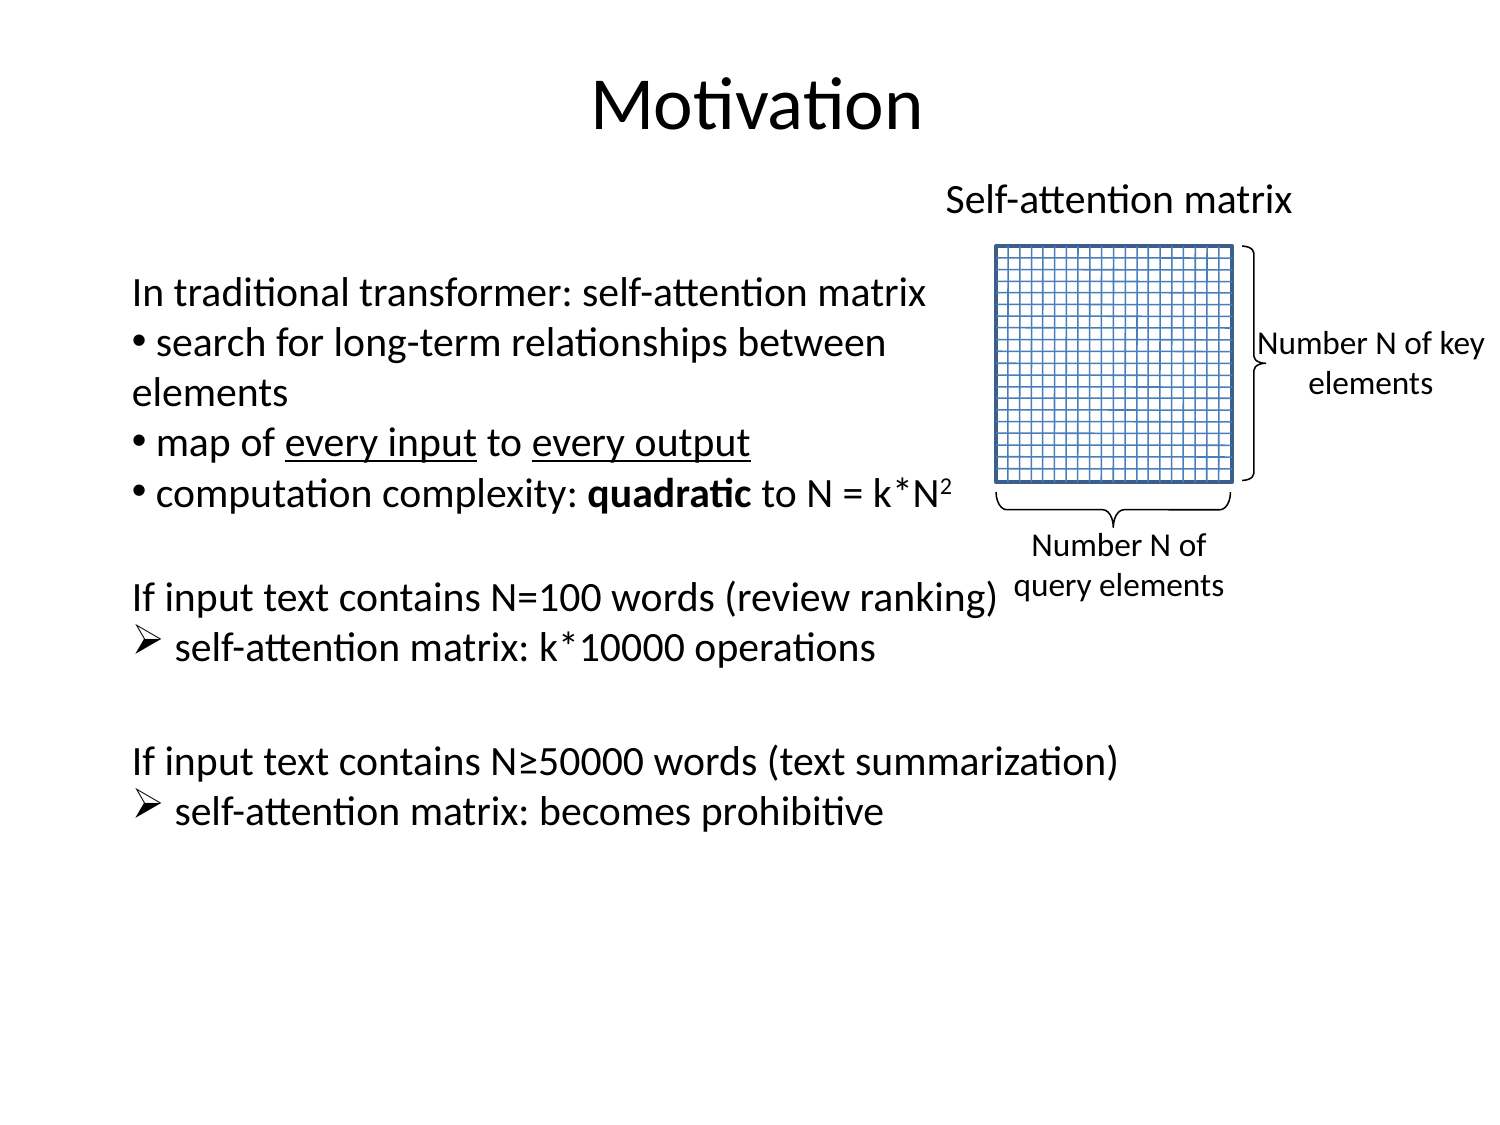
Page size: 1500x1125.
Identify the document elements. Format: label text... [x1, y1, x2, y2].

text_box If input text contains N=100 words (review ranking) self-attention matrix: k*10000 operations [117, 562, 1043, 678]
title Motivation [82, 46, 1432, 176]
text_box [1242, 409, 1255, 482]
text_box Number N of query elements [996, 515, 1243, 611]
text_box [1242, 245, 1255, 314]
text_box If input text contains N≥50000 words (text summarization) self-attention matrix: becomes prohibitive [117, 726, 1184, 842]
text_box Self-attention matrix [925, 164, 1313, 229]
text_box [995, 492, 1232, 515]
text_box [995, 245, 1233, 483]
text_box In traditional transformer: self-attention matrix search for long-term relationships between elements map of every input to every output computation complexity: quadratic to N = k*N2 [117, 257, 985, 523]
text_box Number N of key elements [1242, 314, 1500, 409]
